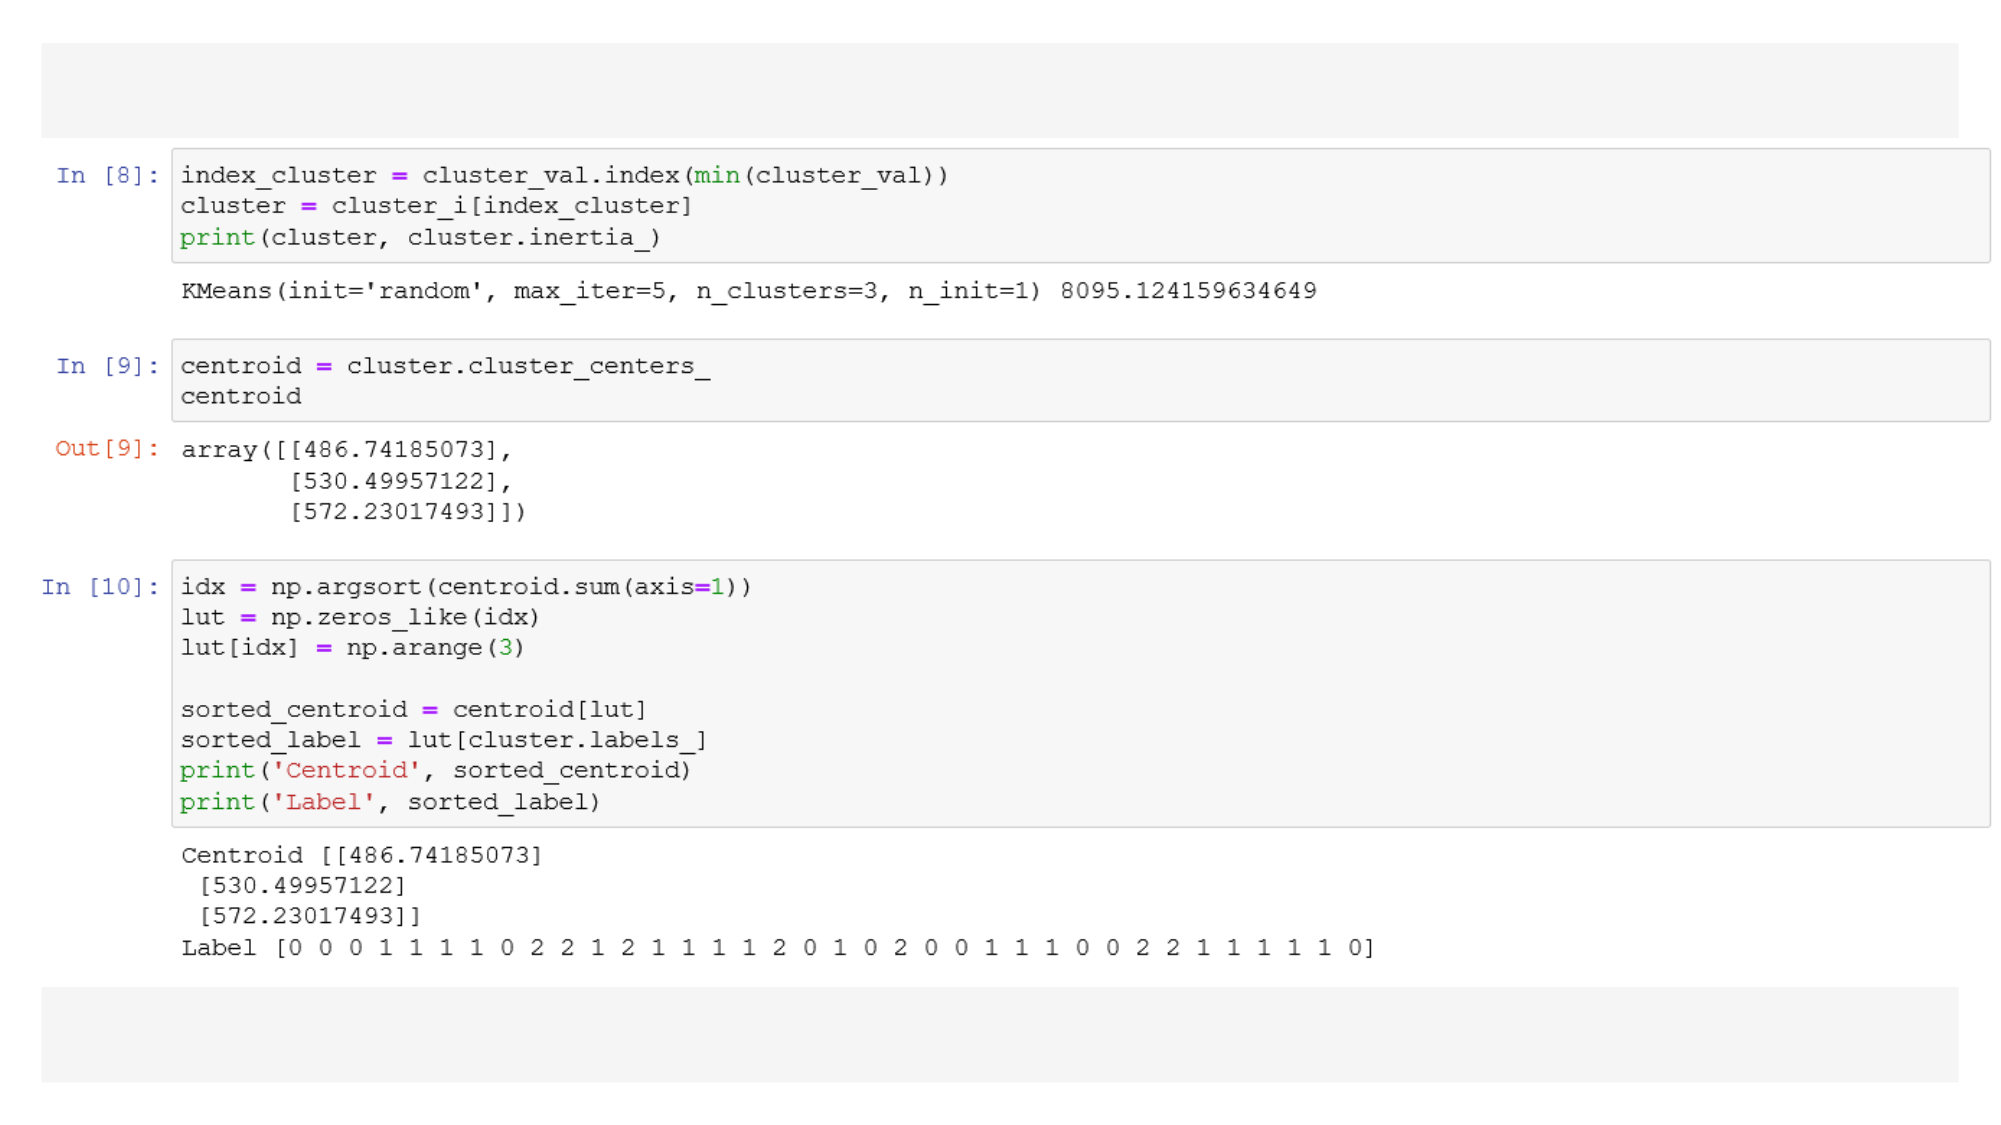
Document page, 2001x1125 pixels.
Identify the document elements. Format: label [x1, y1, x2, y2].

picture [0, 138, 2000, 987]
